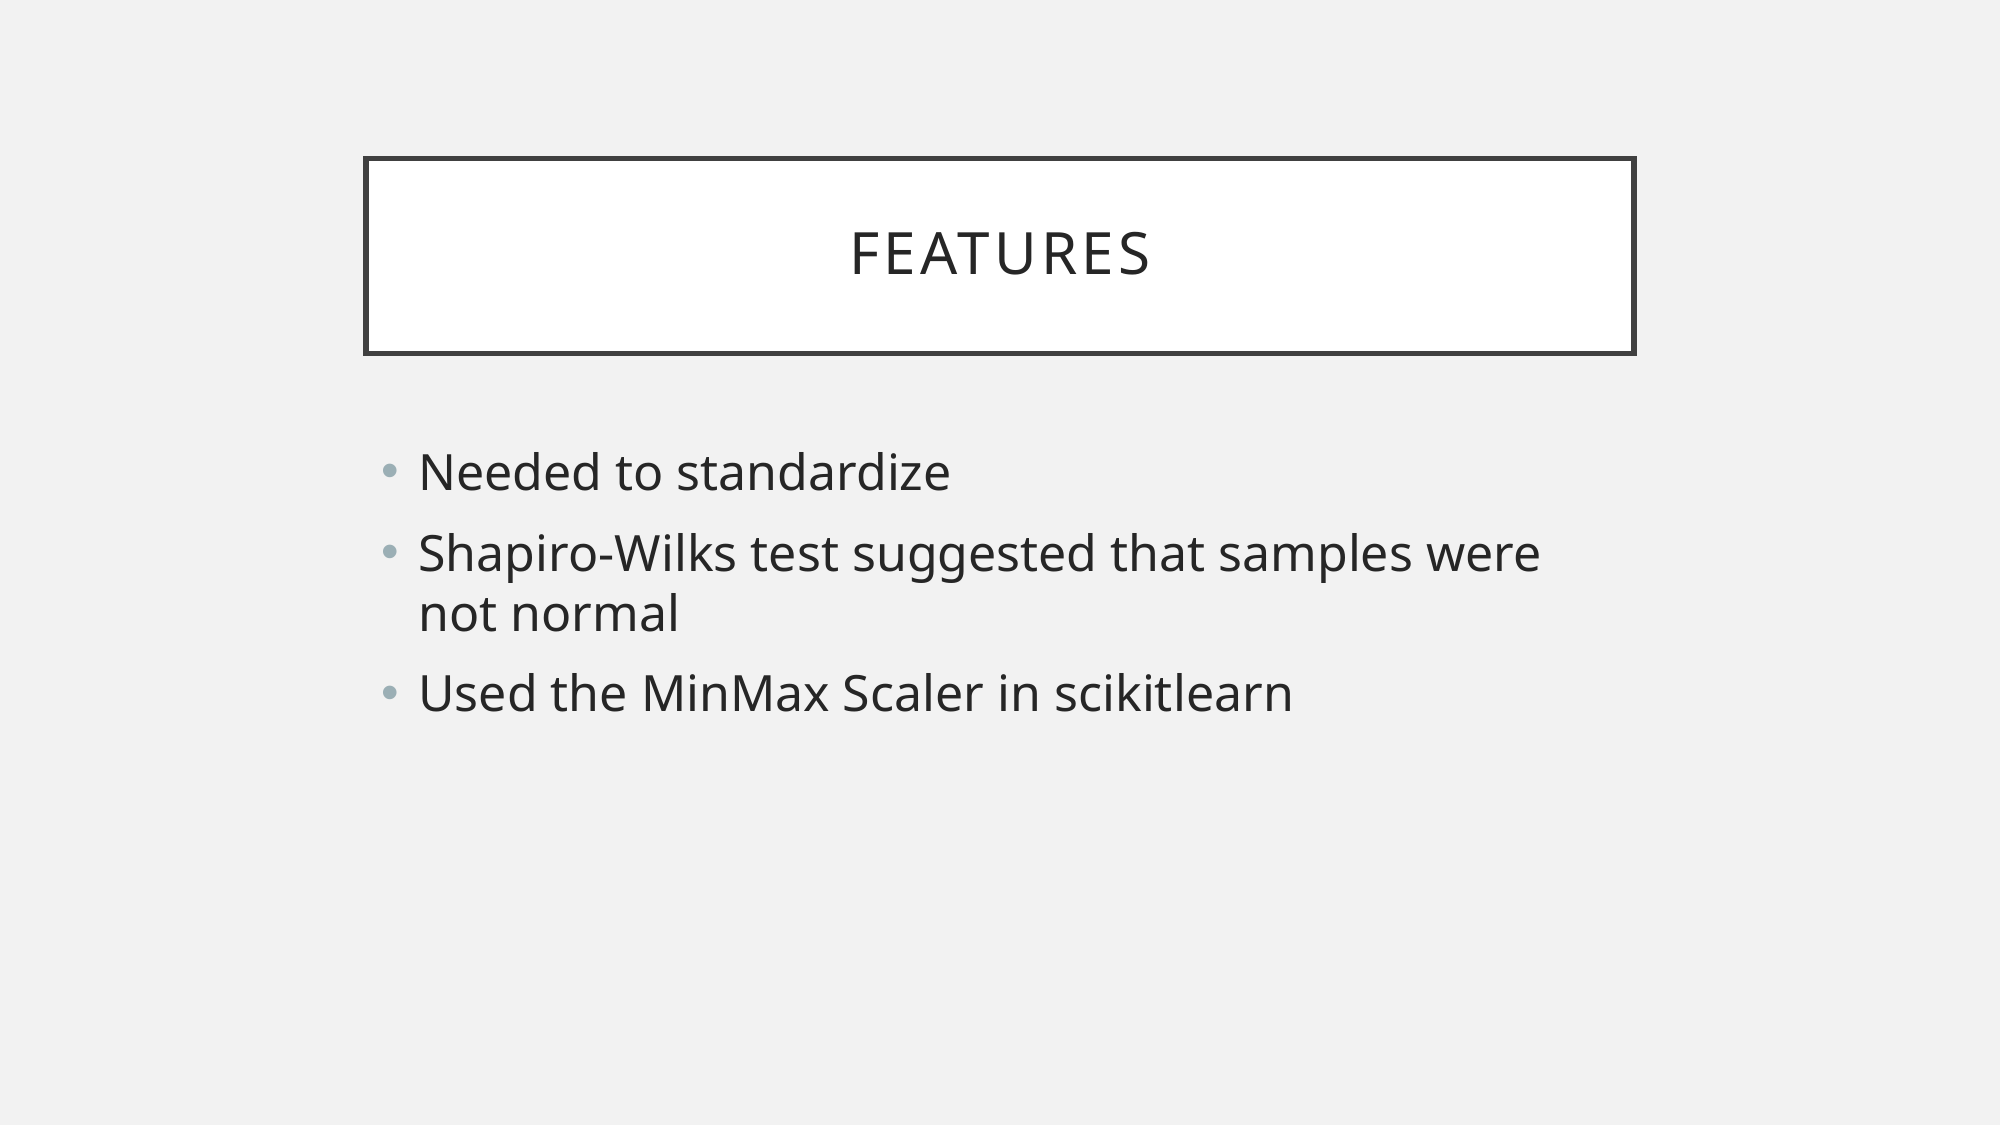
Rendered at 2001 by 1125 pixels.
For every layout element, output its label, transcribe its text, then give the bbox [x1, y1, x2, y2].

title Features [363, 156, 1637, 356]
list Needed to standardize Shapiro-Wilks test suggested that samples were not normal Used the MinMax Scaler in scikitlearn [366, 432, 1634, 942]
